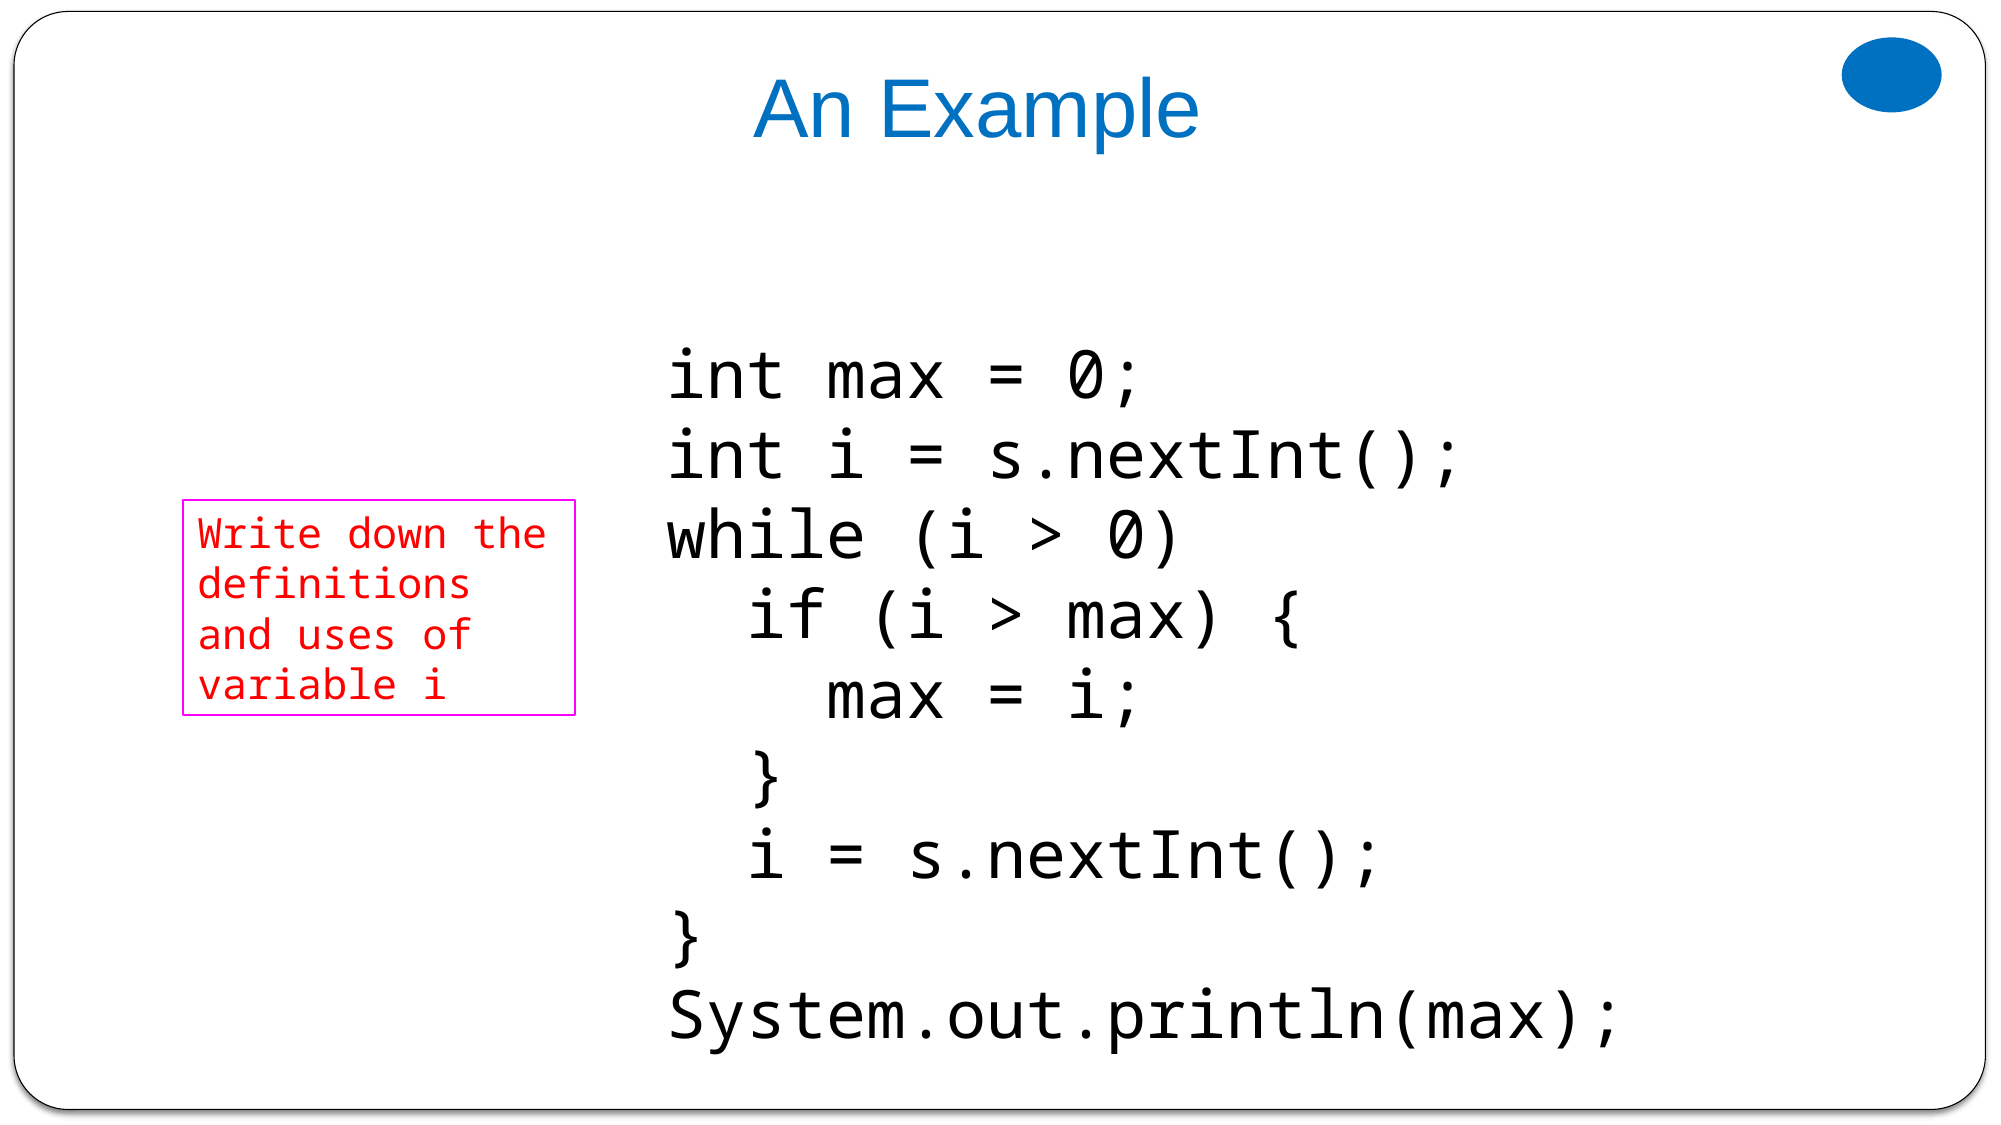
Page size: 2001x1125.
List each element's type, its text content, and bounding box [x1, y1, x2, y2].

title An Example [127, 0, 1828, 169]
text_box int max = 0; int i = s.nextInt(); while (i > 0) if (i > max) { max = i; } i = s.nextInt(); } System.out.println(max); [651, 324, 1642, 1060]
slide_number [1841, 37, 1942, 113]
text_box Write down the definitions and uses of variable i [182, 499, 576, 716]
